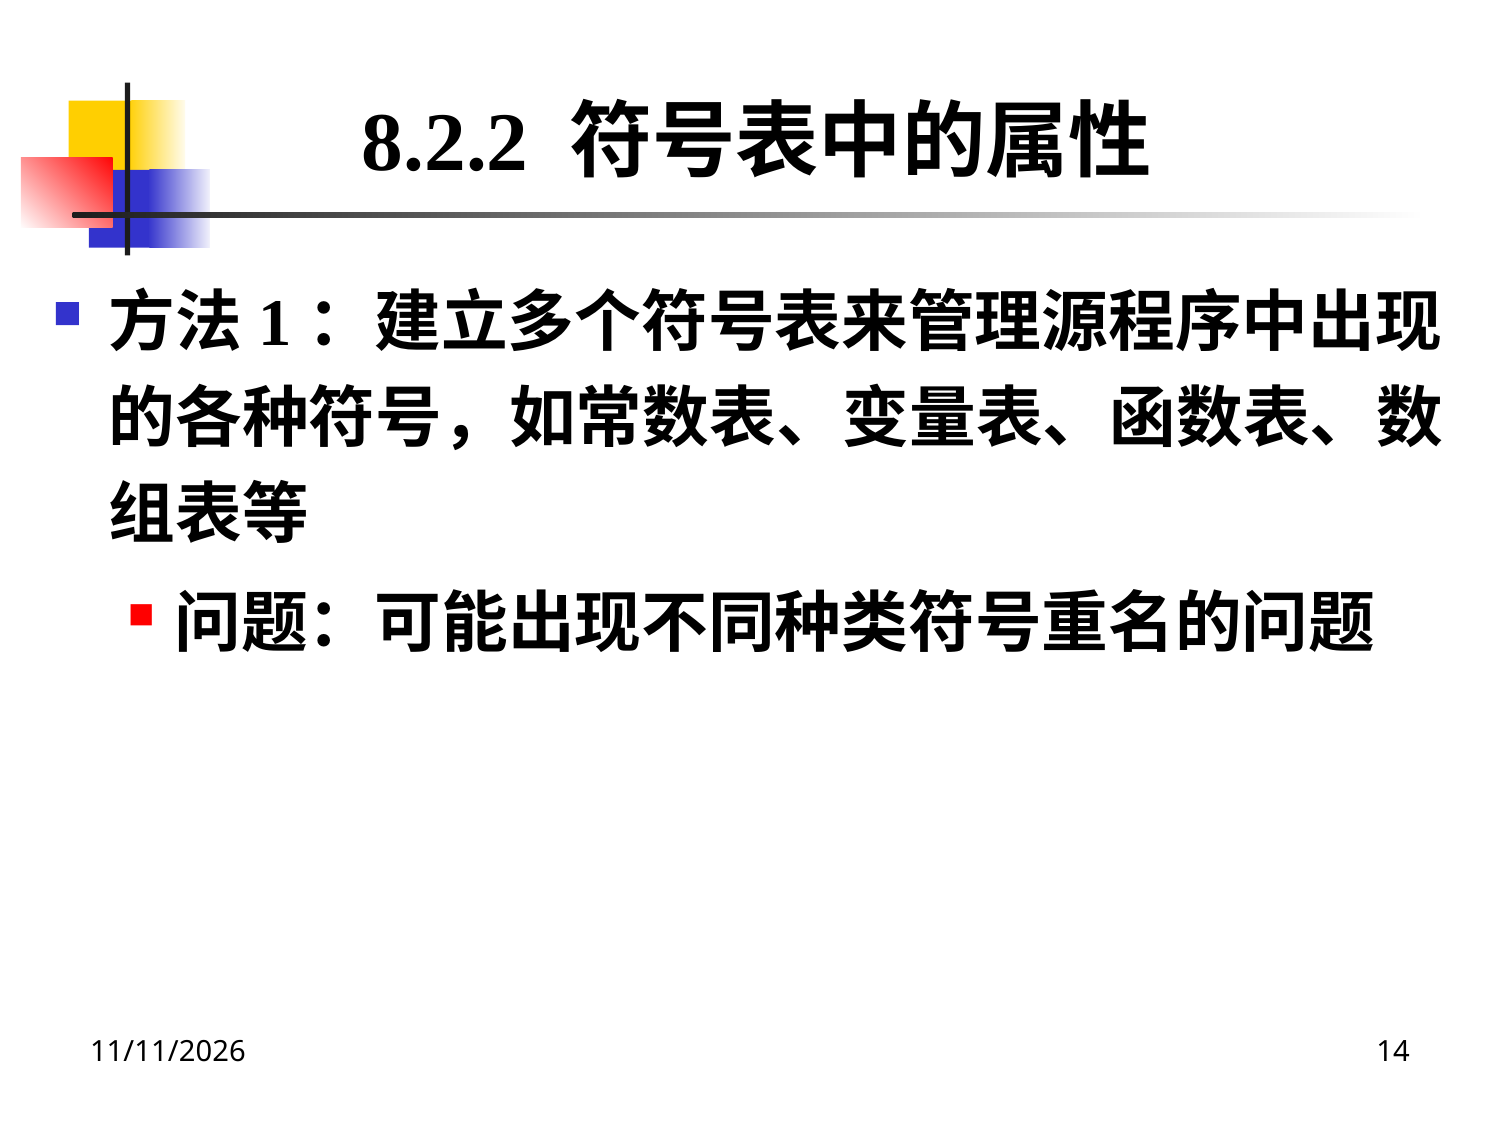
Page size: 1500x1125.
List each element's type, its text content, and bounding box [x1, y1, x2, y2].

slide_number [75, 1024, 425, 1103]
slide_number 14 [1074, 1024, 1425, 1103]
title 8.2.2 符号表中的属性 [346, 78, 1176, 197]
list 方法1：建立多个符号表来管理源程序中出现的各种符号，如常数表、变量表、函数表、数组表等 问题：可能出现不同种类符号重名的问题 [37, 255, 1471, 977]
